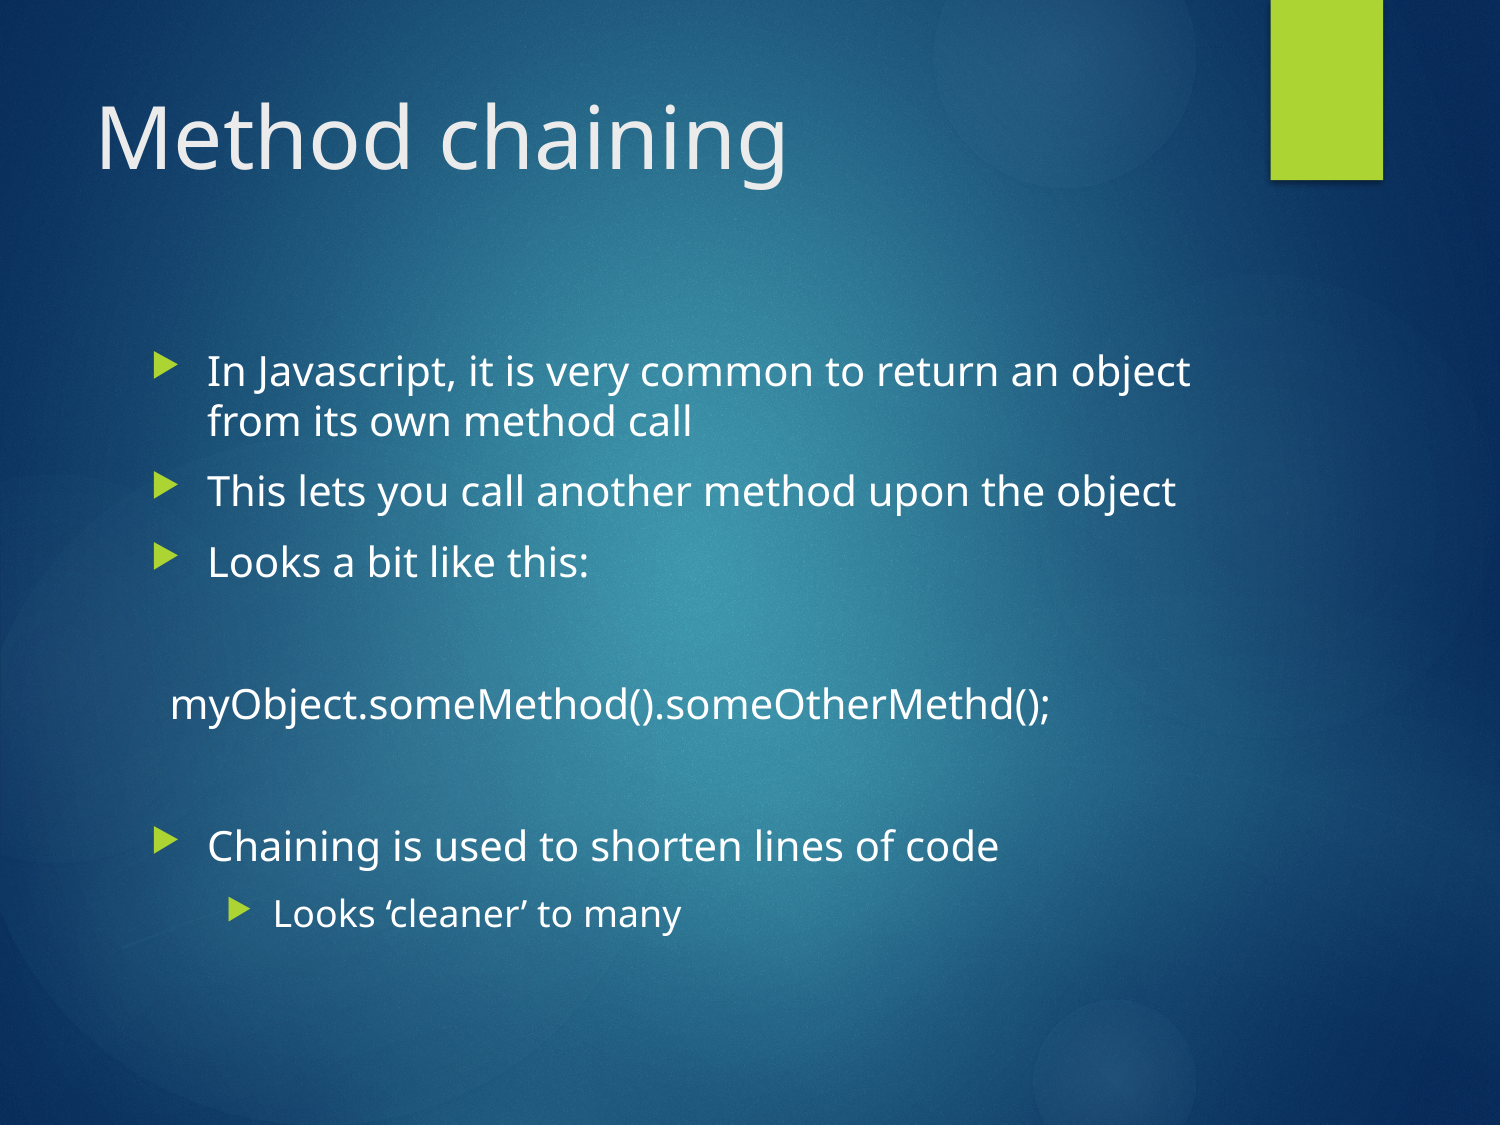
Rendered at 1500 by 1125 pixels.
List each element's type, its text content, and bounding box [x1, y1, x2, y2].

title Method chaining [79, 74, 1237, 304]
list In Javascript, it is very common to return an object from its own method call This lets you call another method upon the object Looks a bit like this: myObject.someMethod().someOtherMethd(); Chaining is used to shorten lines of code Looks ‘cleaner’ to many [135, 336, 1237, 1025]
